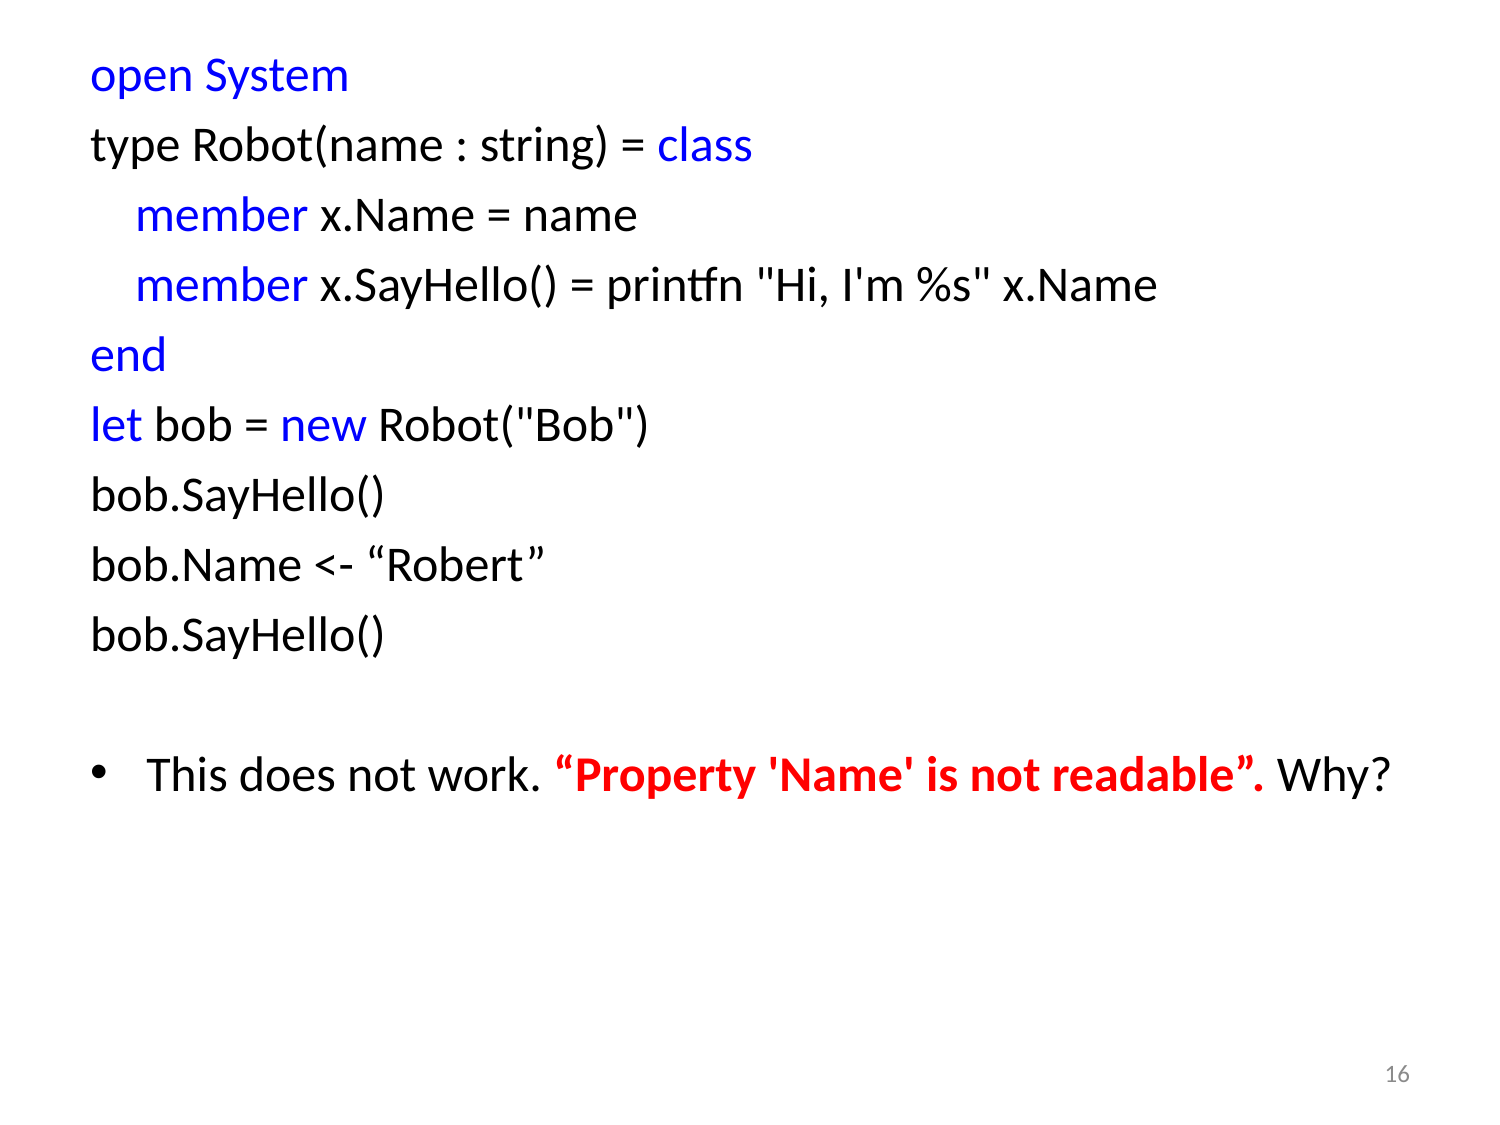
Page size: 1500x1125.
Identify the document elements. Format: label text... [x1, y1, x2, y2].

list open System type Robot(name : string) = class member x.Name = name member x.SayHello() = printfn "Hi, I'm %s" x.Name end let bob = new Robot("Bob") bob.SayHello() bob.Name <- “Robert” bob.SayHello() This does not work. “Property 'Name' is not readable”. Why? [75, 34, 1425, 1078]
slide_number 16 [1074, 1078, 1425, 1103]
